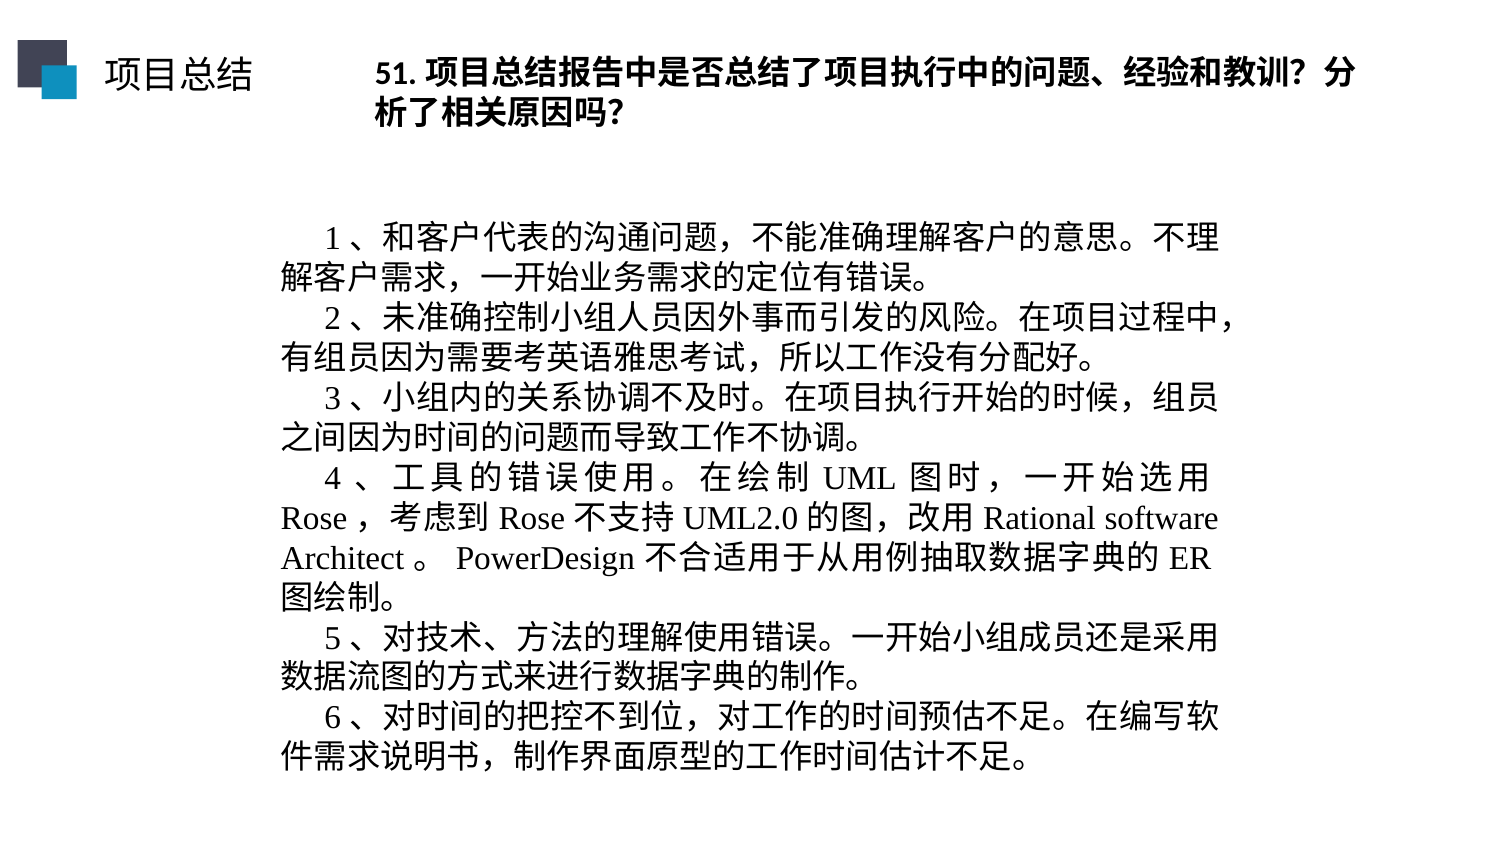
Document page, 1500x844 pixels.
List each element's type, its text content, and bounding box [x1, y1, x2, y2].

text_box 项目总结 [89, 43, 270, 104]
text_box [17, 39, 77, 100]
text_box 51.项目总结报告中是否总结了项目执行中的问题、经验和教训？分析了相关原因吗？ [360, 43, 1400, 139]
text_box 1、和客户代表的沟通问题，不能准确理解客户的意思。不理解客户需求，一开始业务需求的定位有错误。 2、未准确控制小组人员因外事而引发的风险。在项目过程中，有组员因为需要考英语雅思考试，所以工作没有分配好。 3、小组内的关系协调不及时。在项目执行开始的时候，组员之间因为时间的问题而导致工作不协调。 4、工具的错误使用。在绘制UML图时，一开始选用Rose，考虑到Rose不支持UML2.0的图，改用Rational software Architect。PowerDesign不合适用于从用例抽取数据字典的ER图绘制。 5、对技术、方法的理解使用错误。一开始小组成员还是采用数据流图的方式来进行数据字典的制作。 6、对时间的把控不到位，对工作的时间预估不足。在编写软件需求说明书，制作界面原型的工作时间估计不足。 [265, 209, 1235, 783]
